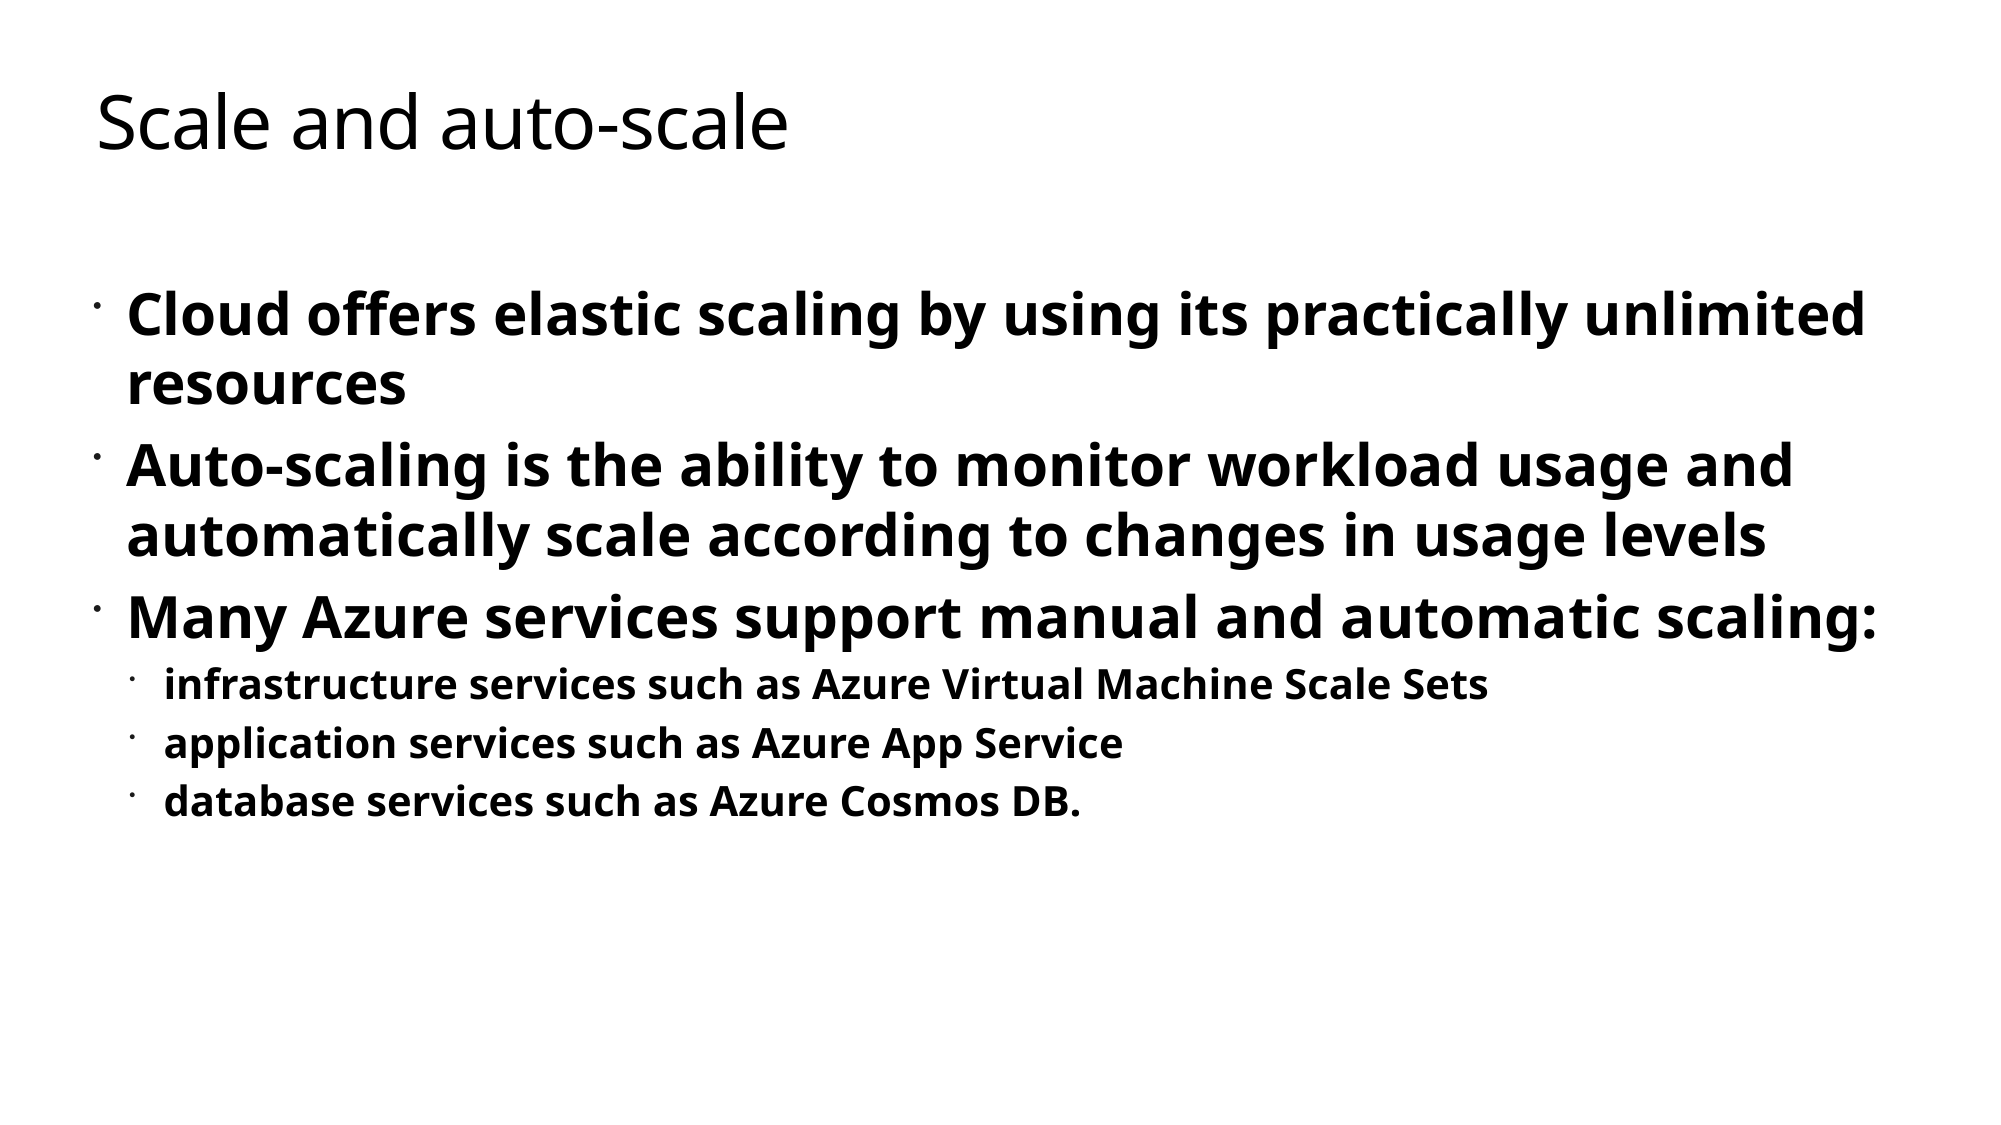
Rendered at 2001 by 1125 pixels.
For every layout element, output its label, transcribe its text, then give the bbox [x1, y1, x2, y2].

list Cloud offers elastic scaling by using its practically unlimited resources Auto-scaling is the ability to monitor workload usage and automatically scale according to changes in usage levels Many Azure services support manual and automatic scaling: infrastructure services such as Azure Virtual Machine Scale Sets application services such as Azure App Service database services such as Azure Cosmos DB. [88, 276, 1896, 770]
title Scale and auto-scale [96, 75, 1904, 166]
